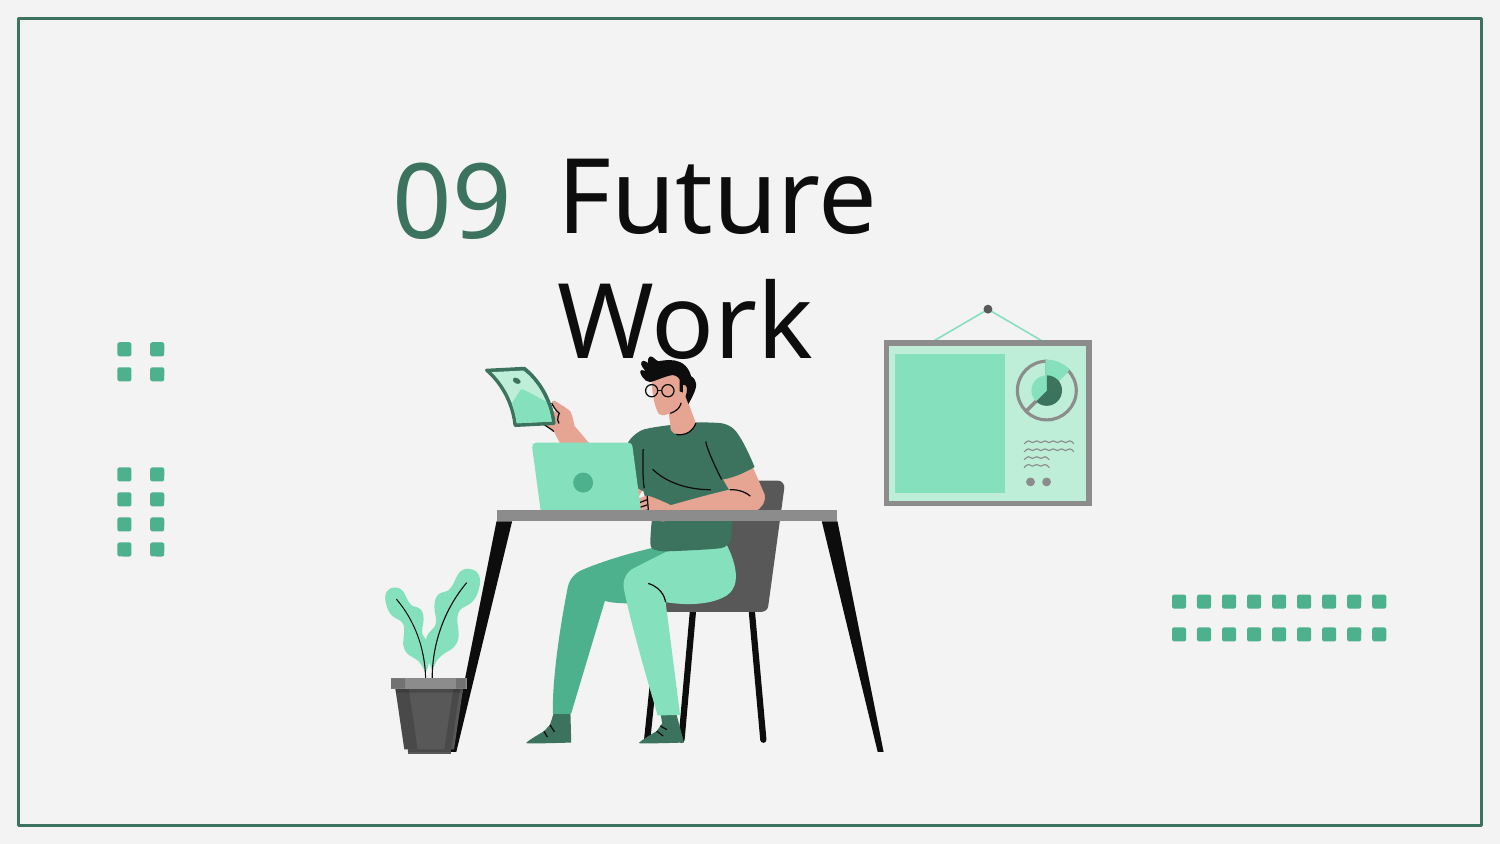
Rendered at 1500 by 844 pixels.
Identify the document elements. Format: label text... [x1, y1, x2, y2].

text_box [1255, 510, 1303, 726]
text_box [117, 341, 165, 557]
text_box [383, 356, 884, 755]
title 09 [363, 114, 543, 280]
title Future Work [543, 114, 1164, 280]
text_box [883, 304, 1093, 507]
